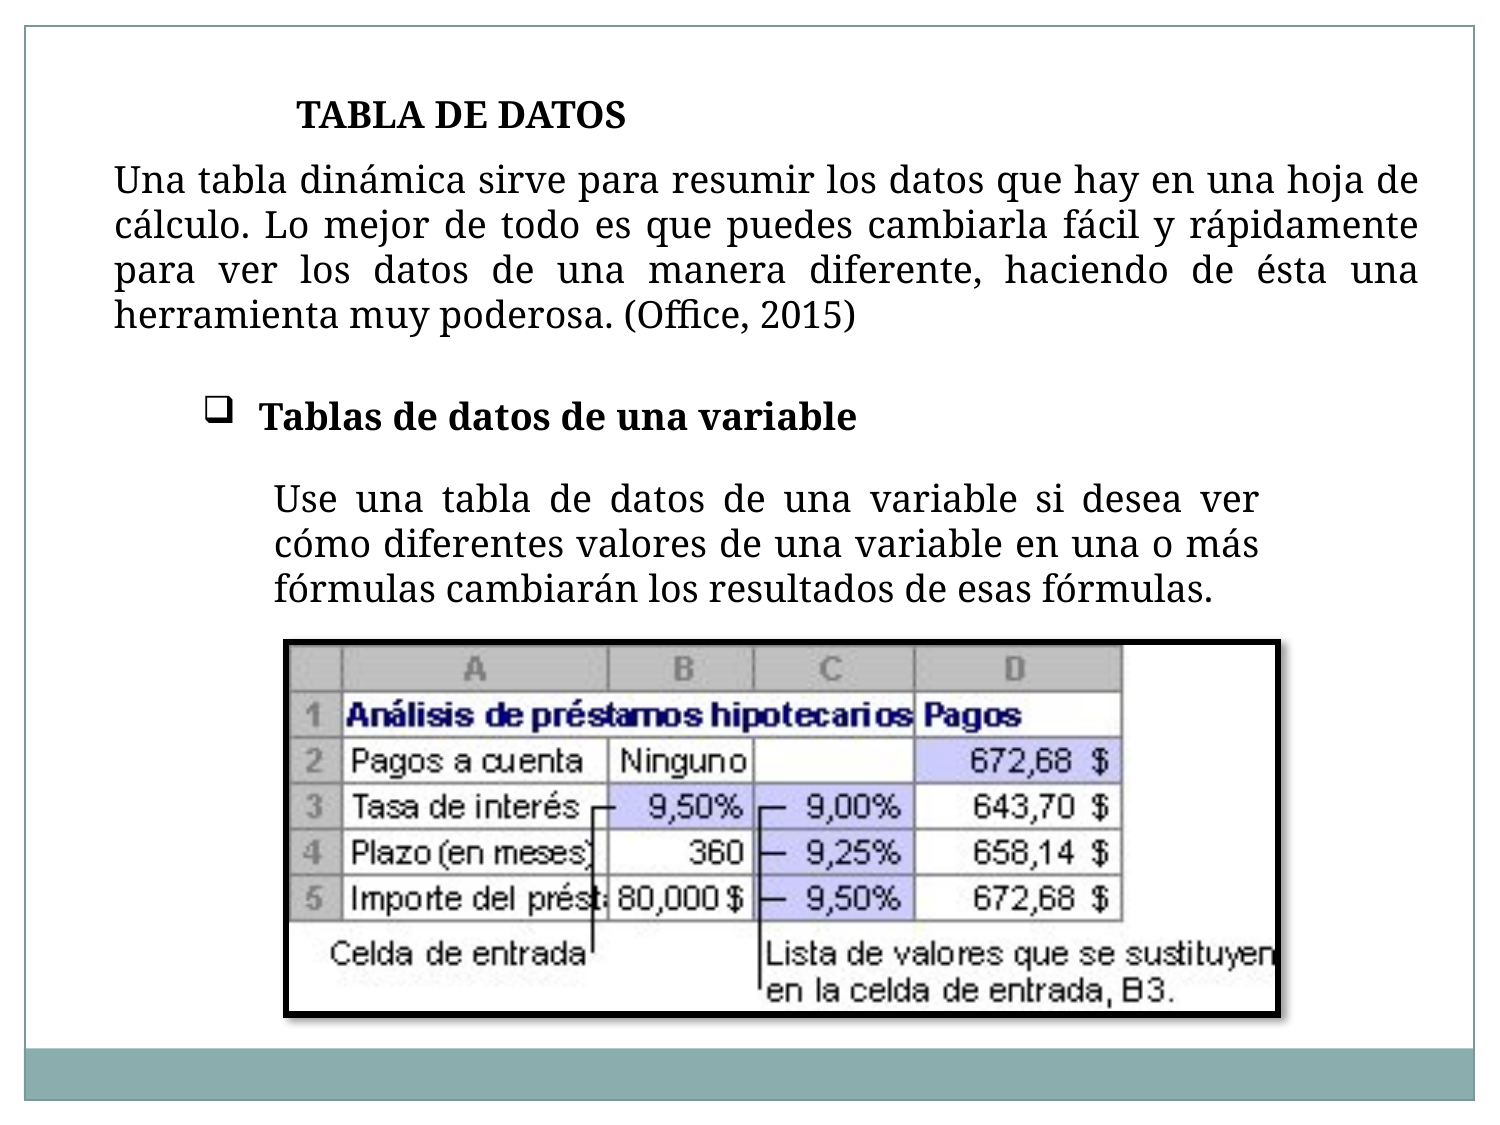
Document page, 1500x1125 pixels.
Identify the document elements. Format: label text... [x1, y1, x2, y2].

text_box Tablas de datos de una variable [187, 385, 903, 445]
text_box Use una tabla de datos de una variable si desea ver cómo diferentes valores de una variable en una o más fórmulas cambiarán los resultados de esas fórmulas. [259, 467, 1276, 618]
picture [288, 644, 1276, 1012]
text_box TABLA DE DATOS [159, 83, 774, 143]
text_box Una tabla dinámica sirve para resumir los datos que hay en una hoja de cálculo. Lo mejor de todo es que puedes cambiarla fácil y rápidamente para ver los datos de una manera diferente, haciendo de ésta una herramienta muy poderosa. (Office, 2015) [99, 148, 1435, 343]
